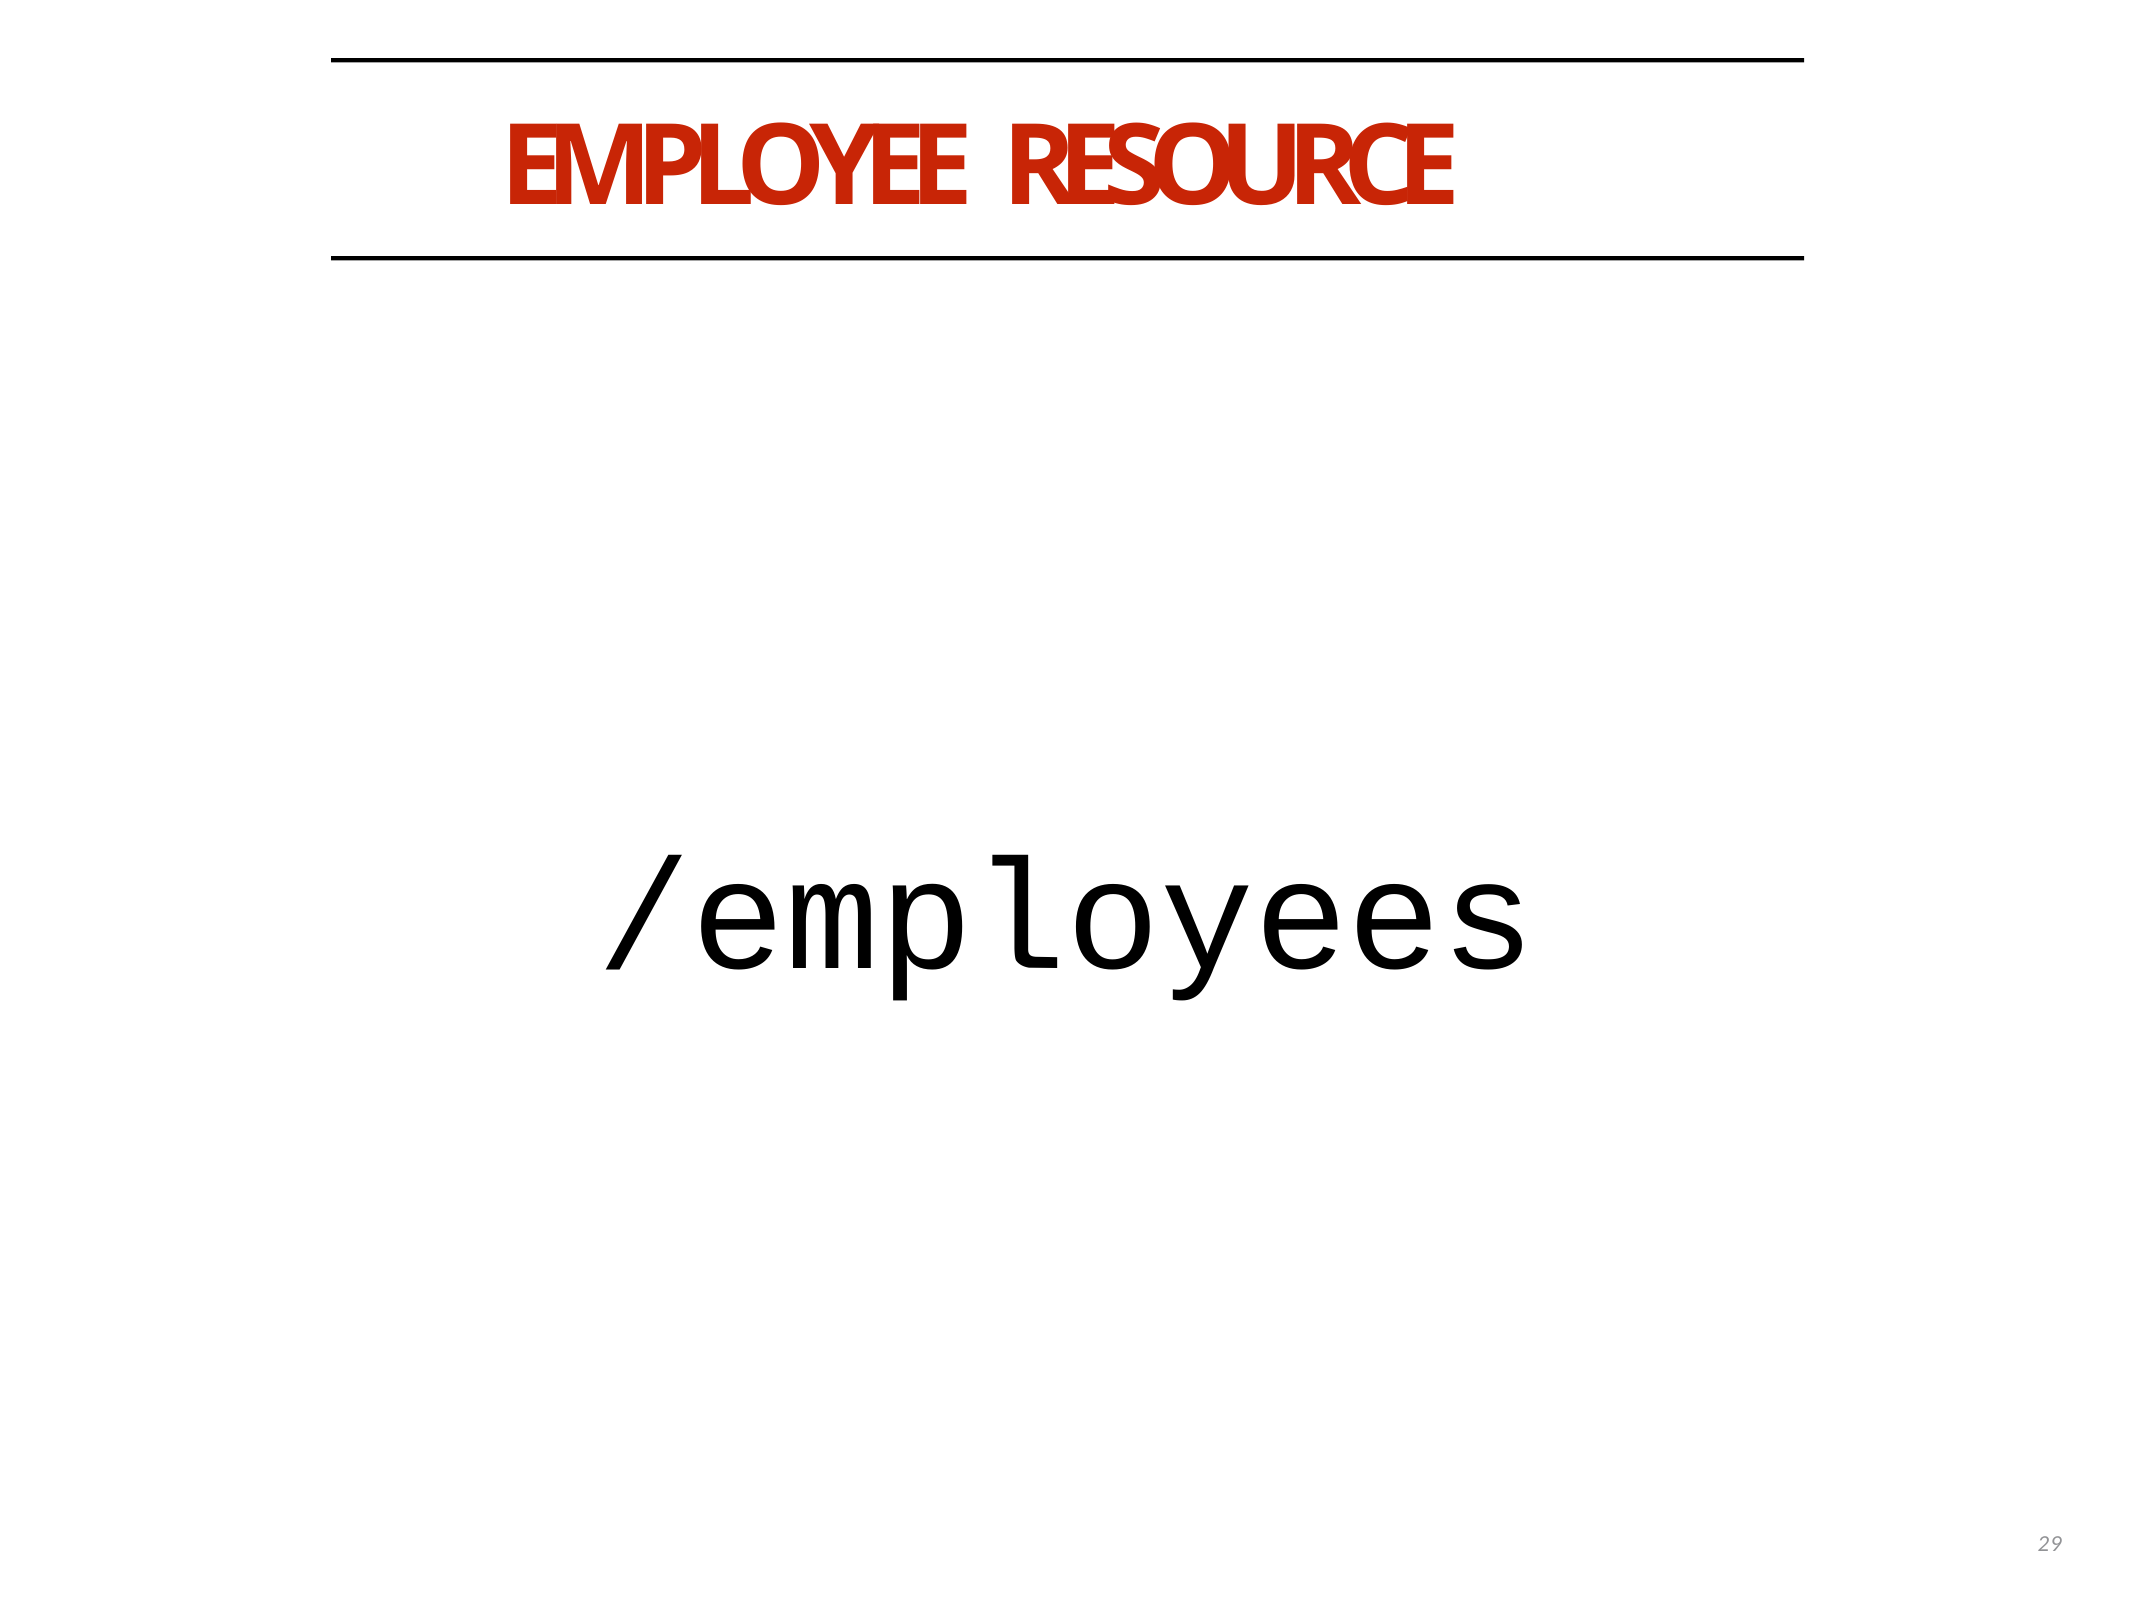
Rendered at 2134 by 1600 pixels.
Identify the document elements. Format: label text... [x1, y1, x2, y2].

title EMPLOYEE RESOURCE [332, 91, 1802, 359]
slide_number 29 [2033, 1531, 2067, 1600]
subtitle /employees [595, 812, 1538, 1600]
